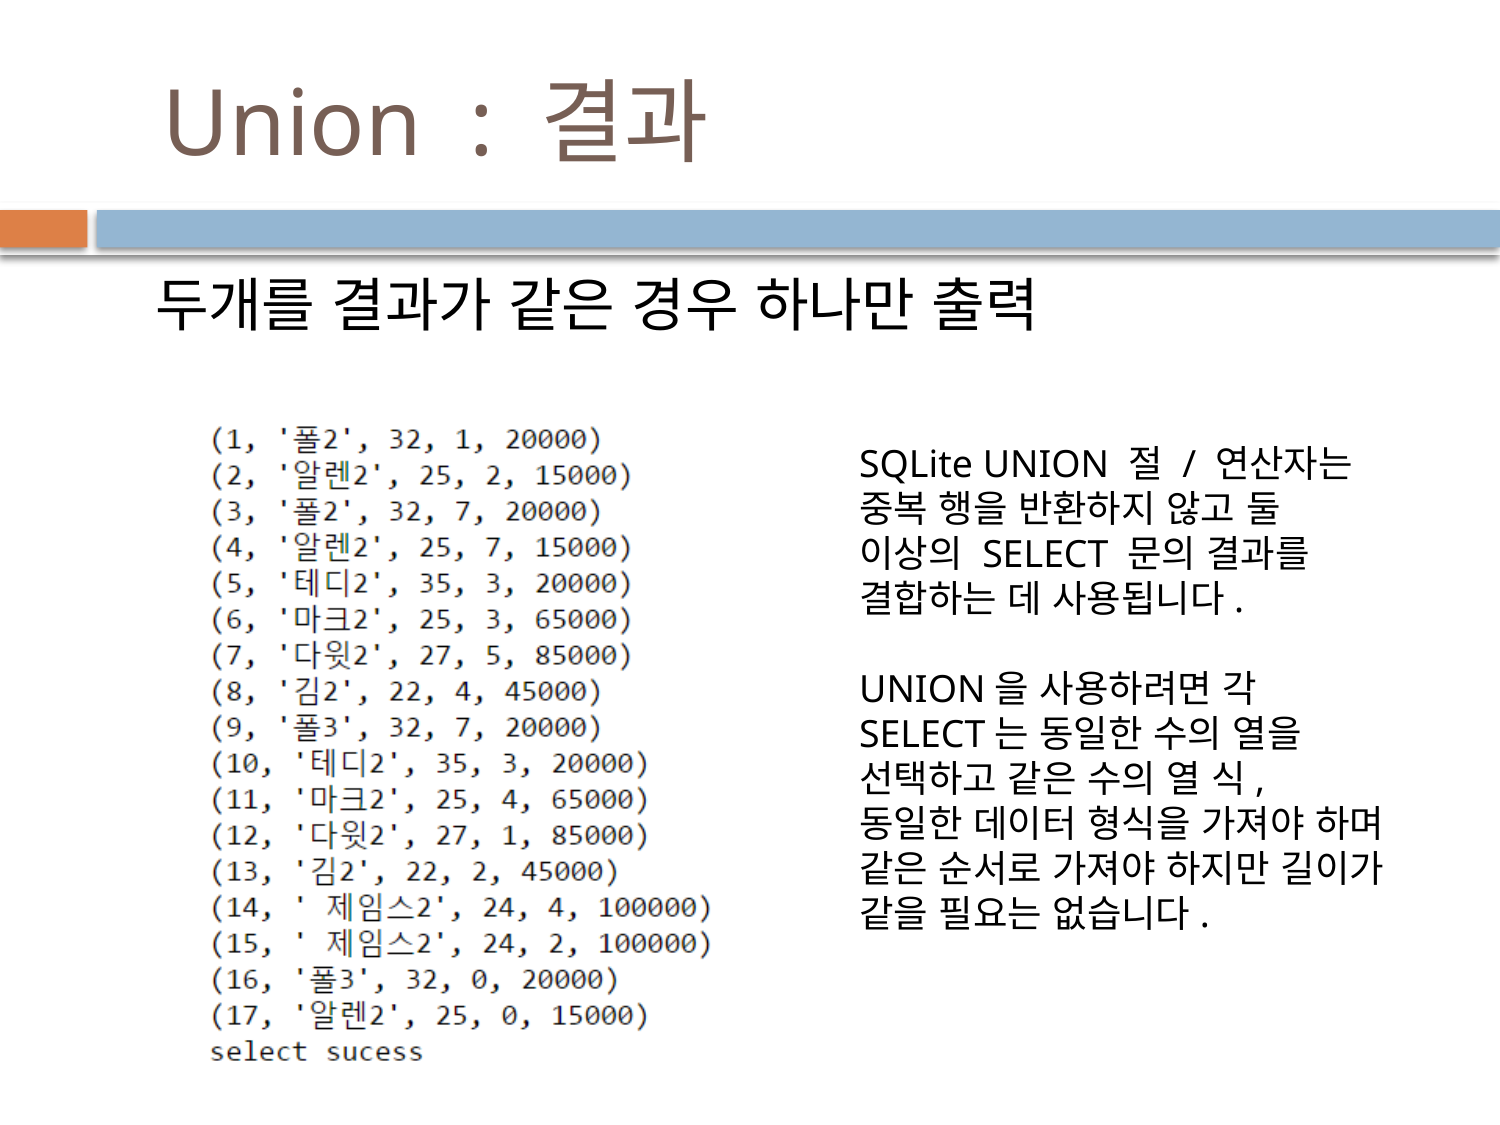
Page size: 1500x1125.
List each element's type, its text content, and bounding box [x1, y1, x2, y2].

picture [203, 408, 754, 1075]
text_box SQLite UNION 절 / 연산자는 중복 행을 반환하지 않고 둘 이상의 SELECT 문의 결과를 결합하는 데 사용됩니다. UNION을 사용하려면 각 SELECT는 동일한 수의 열을 선택하고 같은 수의 열 식, 동일한 데이터 형식을 가져야 하며 같은 순서로 가져야 하지만 길이가 같을 필요는 없습니다. [844, 432, 1400, 988]
title Union : 결과 [100, 37, 1438, 200]
text_box 두개를 결과가 같은 경우 하나만 출력 [100, 261, 1412, 346]
